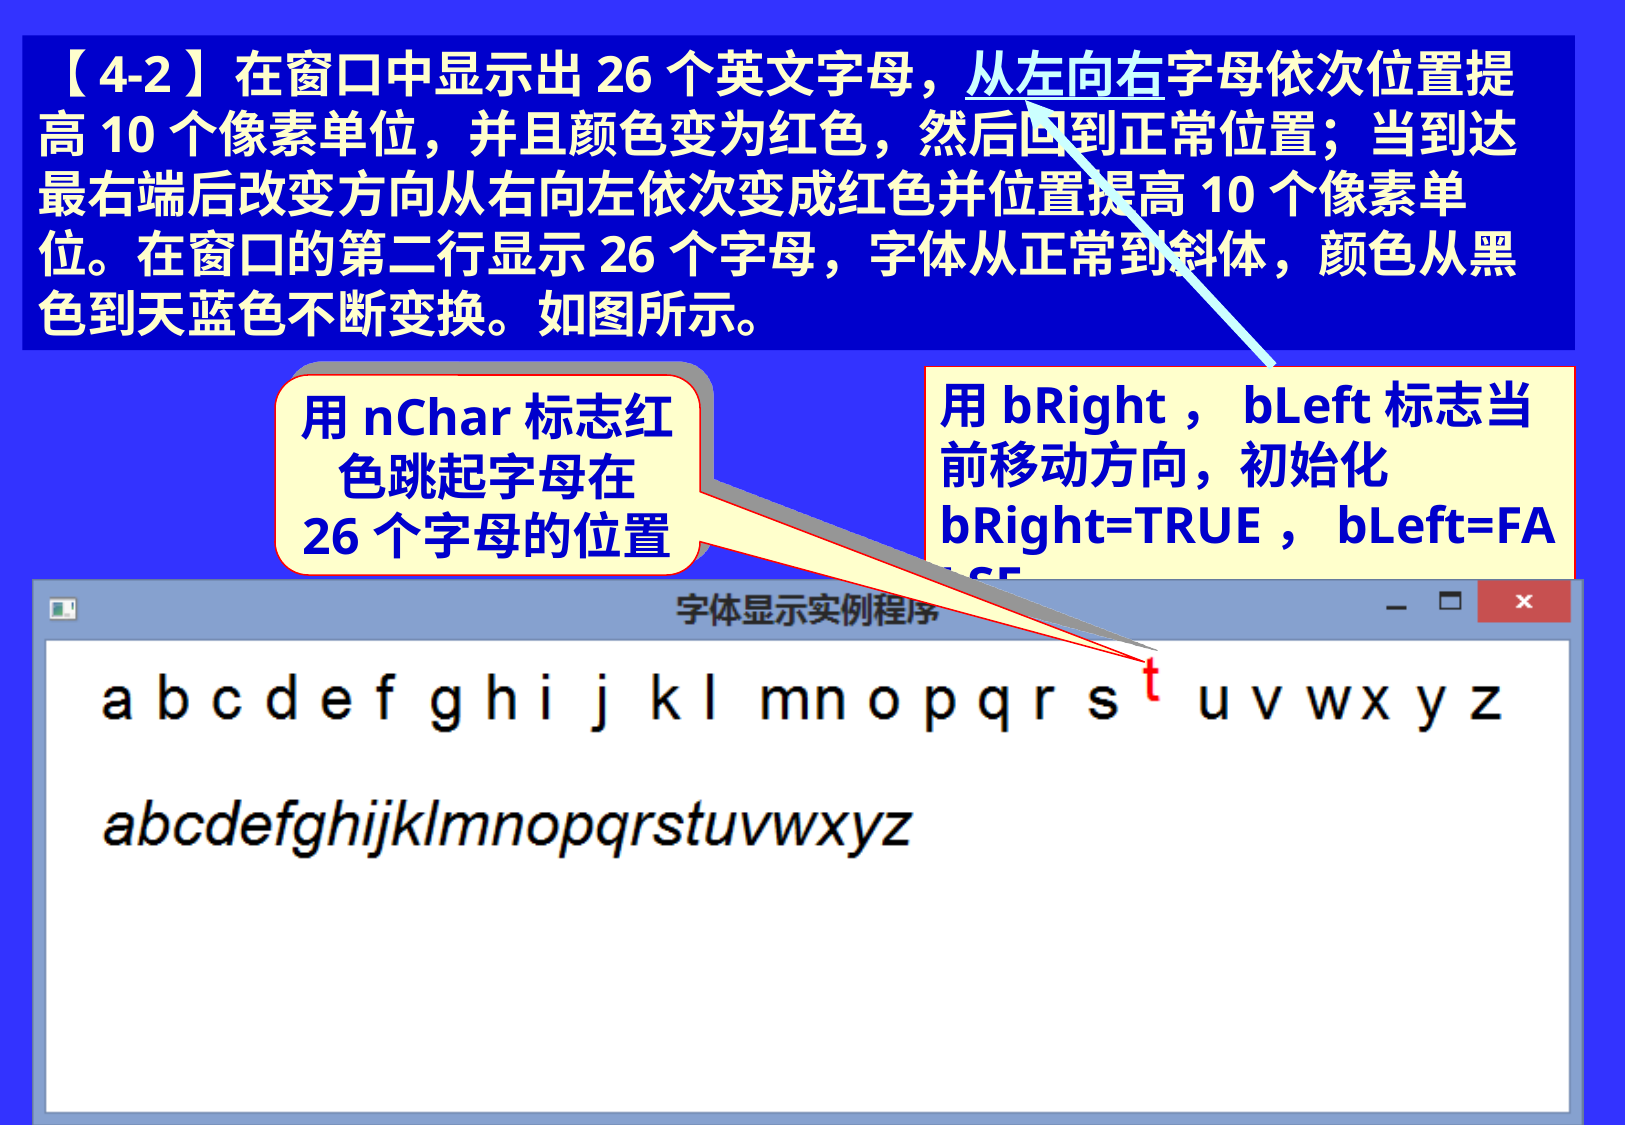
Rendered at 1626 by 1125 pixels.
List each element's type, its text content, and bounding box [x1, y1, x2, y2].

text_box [924, 99, 1575, 563]
text_box 【4-2】在窗口中显示出26个英文字母，从左向右字母依次位置提高10个像素单位，并且颜色变为红色，然后回到正常位置；当到达最右端后改变方向从右向左依次变成红色并位置提高10个像素单位。在窗口的第二行显示26个字母，字体从正常到斜体，颜色从黑色到天蓝色不断变换。如图所示。 [22, 35, 1575, 351]
text_box 用nChar标志红 色跳起字母在 26个字母的位置 [274, 374, 928, 579]
picture [32, 579, 1584, 1125]
